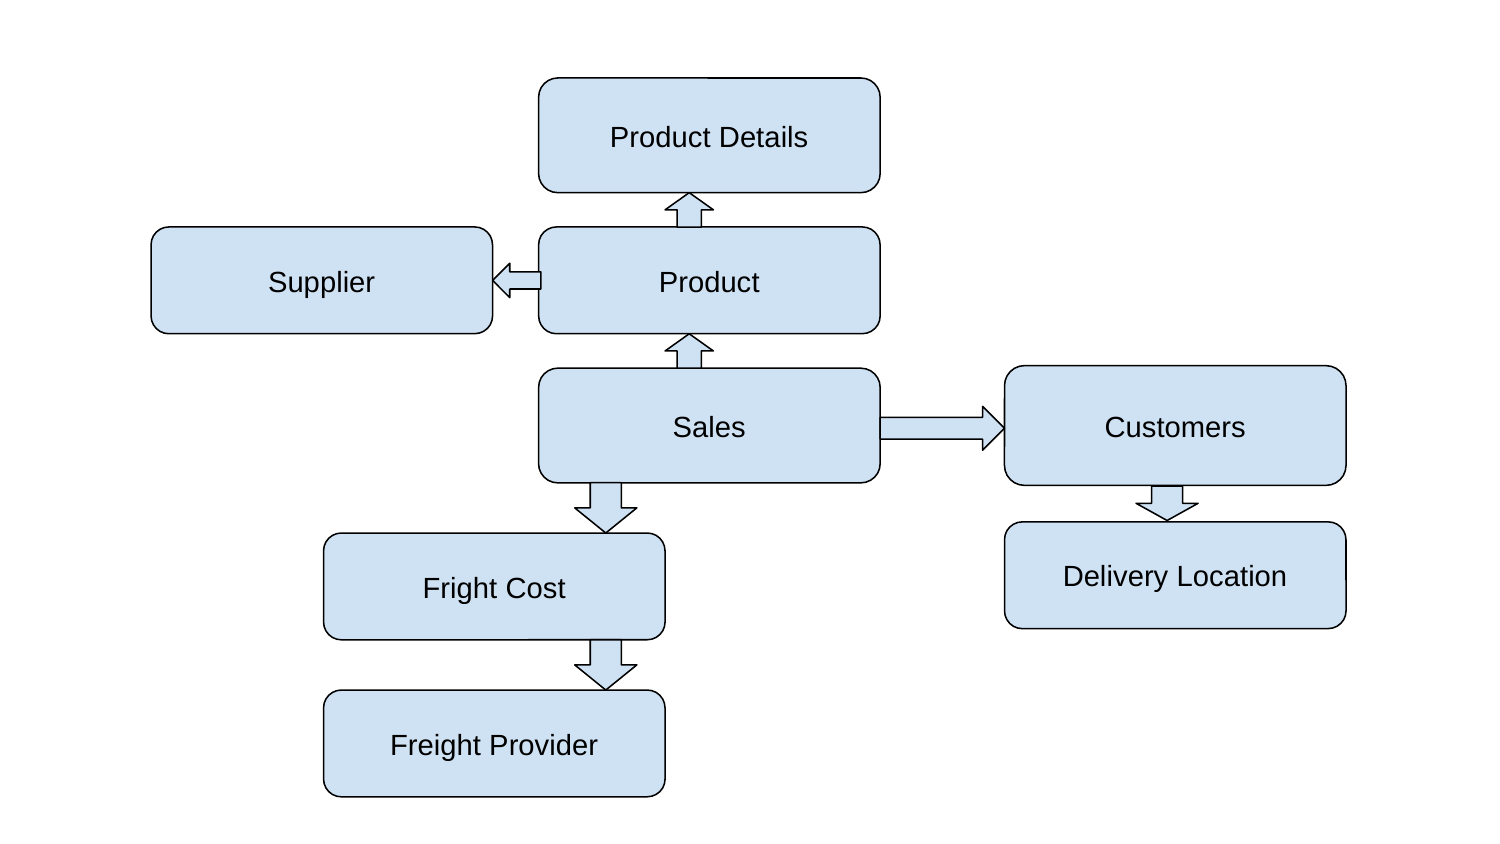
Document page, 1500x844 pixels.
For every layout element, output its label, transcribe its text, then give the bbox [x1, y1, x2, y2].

text_box [574, 482, 637, 534]
text_box [665, 192, 714, 228]
text_box Product [538, 226, 881, 334]
text_box Customers [1004, 365, 1347, 486]
text_box [880, 406, 1005, 451]
text_box Product Details [538, 77, 881, 193]
text_box Supplier [151, 226, 493, 334]
text_box Fright Cost [323, 533, 666, 640]
text_box [665, 333, 714, 369]
text_box [574, 639, 637, 691]
text_box Sales [538, 368, 881, 483]
text_box [492, 263, 541, 298]
text_box [1136, 486, 1199, 521]
text_box Freight Provider [323, 690, 666, 797]
text_box Delivery Location [1004, 521, 1347, 629]
